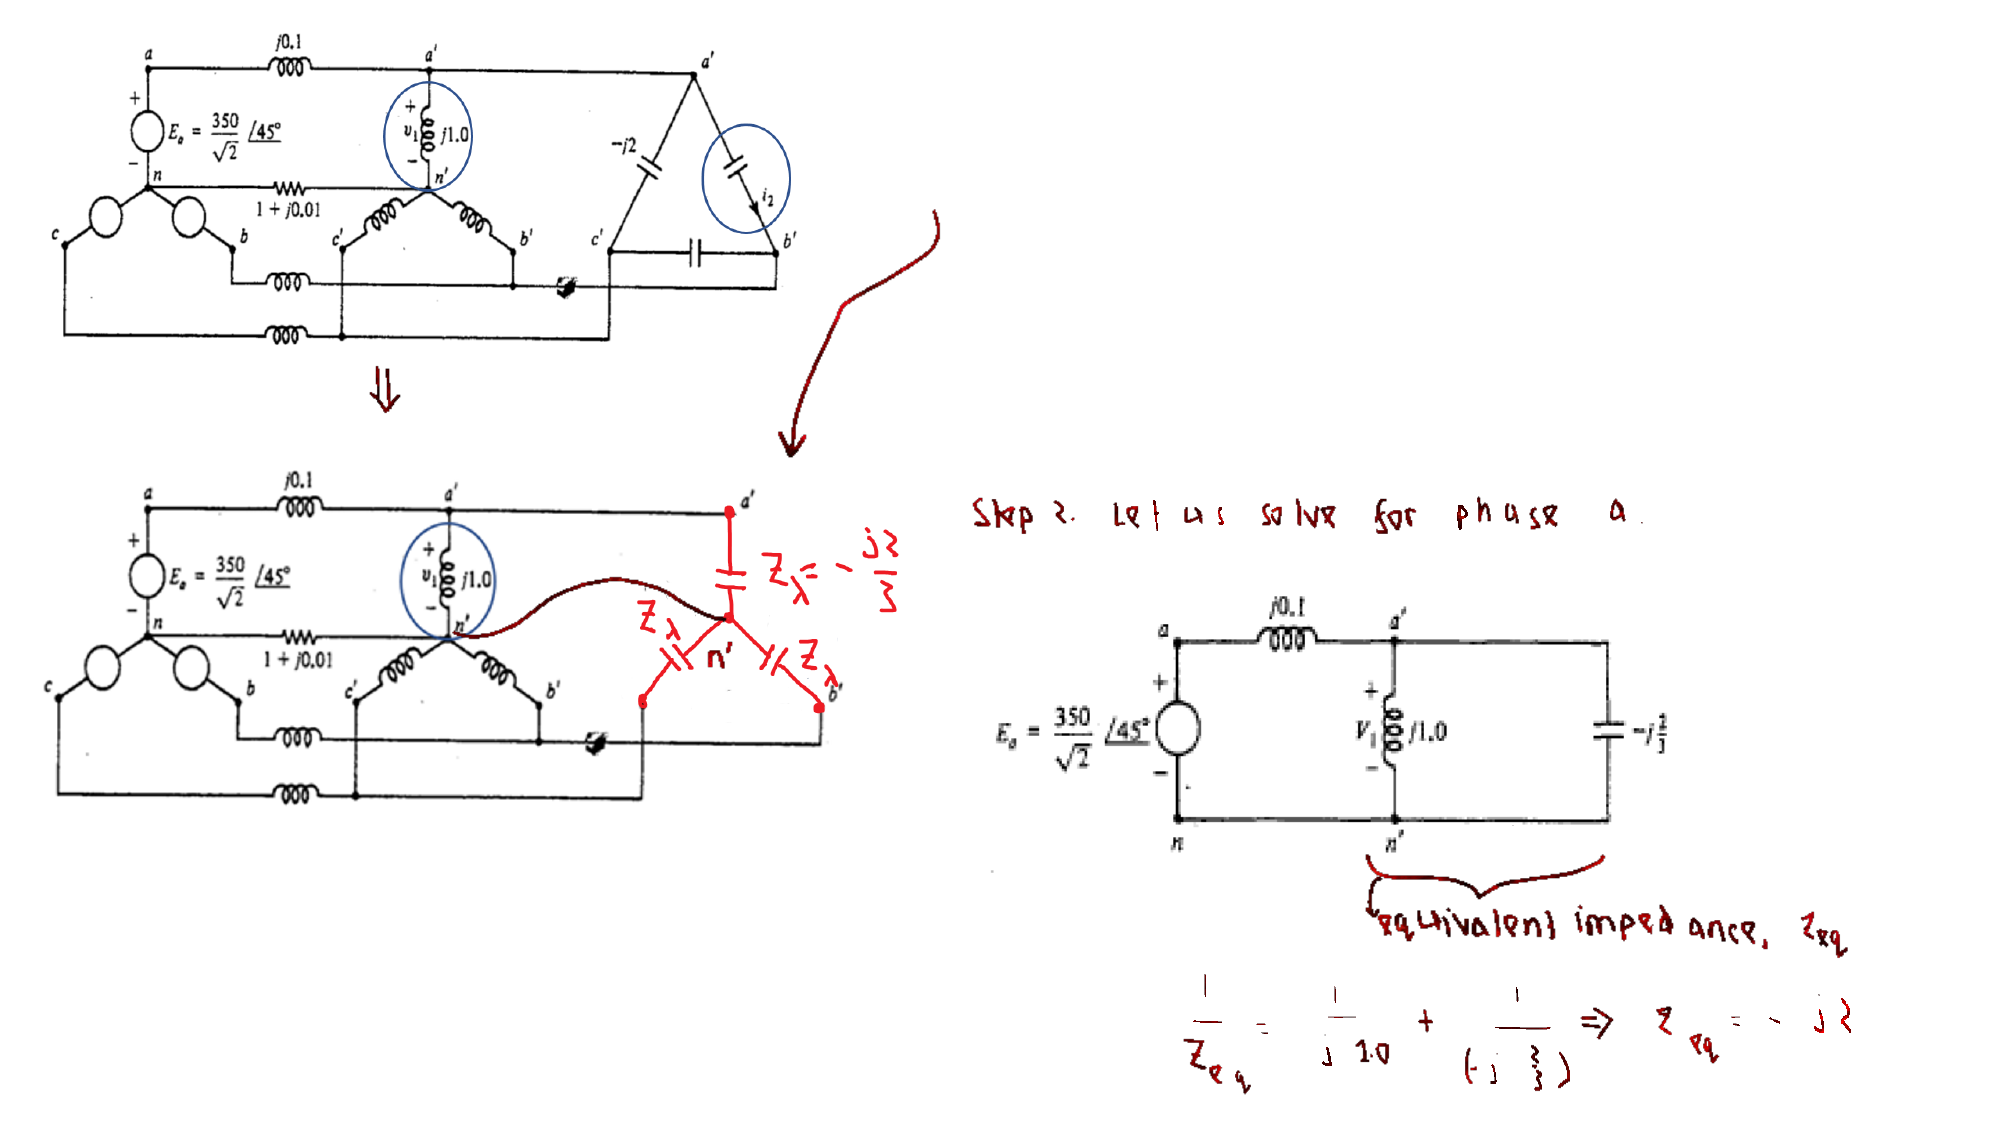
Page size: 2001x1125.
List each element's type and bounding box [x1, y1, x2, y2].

picture [1462, 1043, 1481, 1089]
picture [1474, 493, 1496, 526]
picture [1528, 1040, 1546, 1095]
picture [1258, 1030, 1270, 1036]
picture [1253, 1022, 1268, 1026]
picture [1258, 500, 1285, 530]
picture [1607, 495, 1629, 525]
picture [1150, 497, 1163, 536]
picture [1555, 1047, 1574, 1092]
picture [1319, 1043, 1334, 1070]
picture [1414, 1006, 1436, 1036]
picture [1837, 993, 1854, 1037]
picture [1203, 970, 1208, 1002]
picture [1577, 1003, 1617, 1043]
picture [1110, 498, 1144, 532]
picture [1189, 1018, 1226, 1025]
picture [1454, 501, 1470, 534]
picture [1291, 495, 1340, 532]
picture [1332, 983, 1338, 1007]
picture [1766, 1014, 1783, 1026]
picture [1727, 1015, 1742, 1019]
picture [1215, 503, 1226, 529]
picture [1232, 1067, 1255, 1098]
picture [1513, 983, 1520, 1006]
picture [1686, 1029, 1723, 1067]
picture [1050, 497, 1078, 528]
picture [1370, 494, 1420, 539]
picture [1352, 1035, 1394, 1068]
picture [1502, 500, 1522, 528]
picture [1526, 501, 1561, 533]
picture [1181, 503, 1207, 527]
picture [1684, 914, 1772, 953]
picture [1491, 1024, 1556, 1031]
picture [1810, 1006, 1827, 1037]
picture [1796, 908, 1853, 962]
picture [1180, 1034, 1226, 1089]
picture [0, 15, 1686, 947]
picture [1324, 1015, 1360, 1019]
picture [1652, 1003, 1675, 1040]
picture [1730, 1021, 1743, 1028]
picture [1487, 1061, 1499, 1088]
